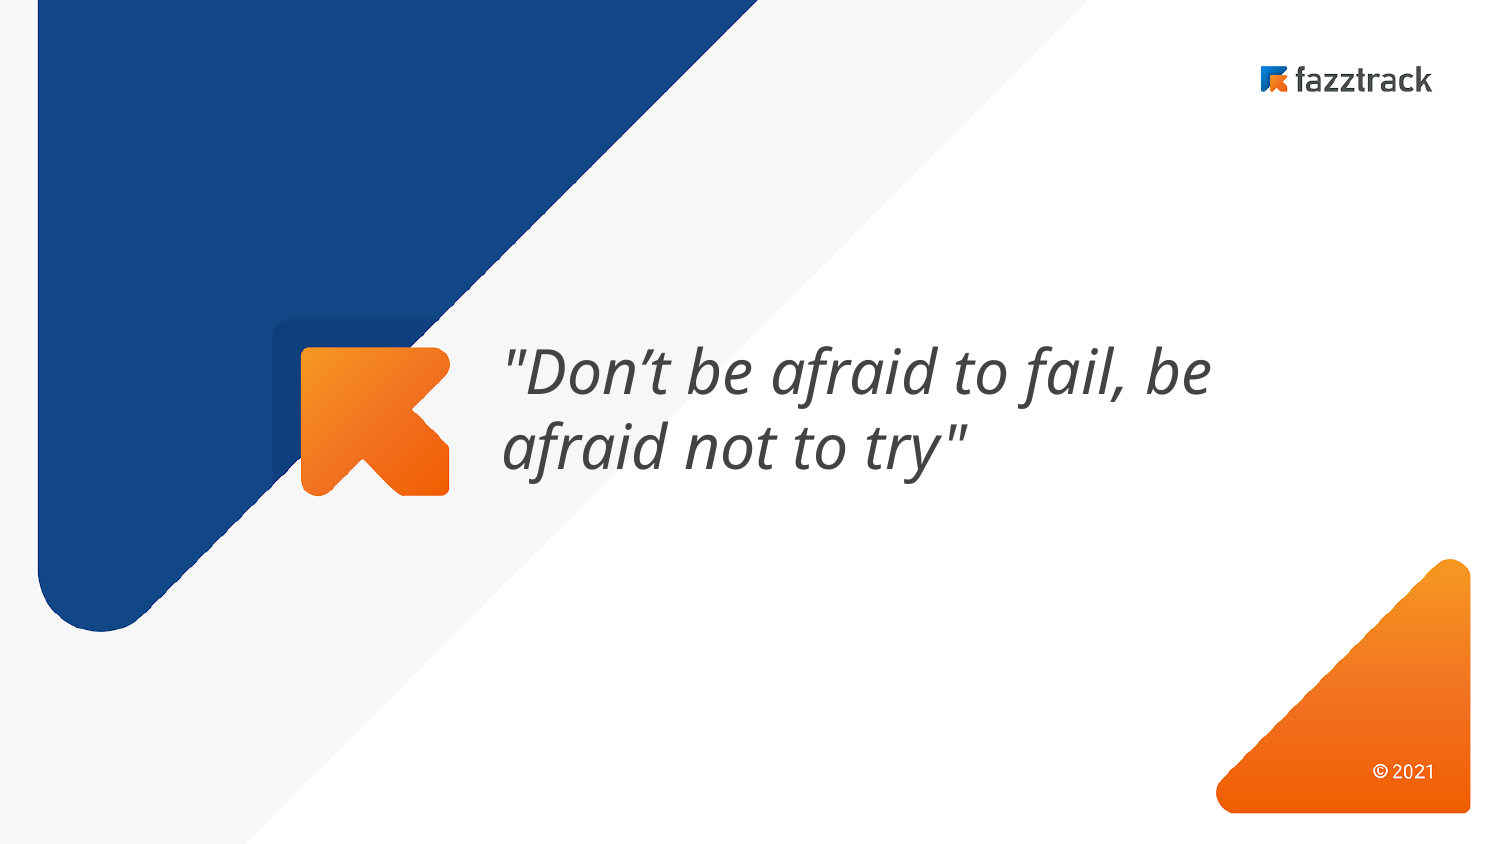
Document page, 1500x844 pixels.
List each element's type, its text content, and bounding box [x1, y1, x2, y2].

picture [0, 0, 1500, 844]
text_box "Don’t be afraid to fail, be afraid not to try" [493, 324, 1356, 490]
